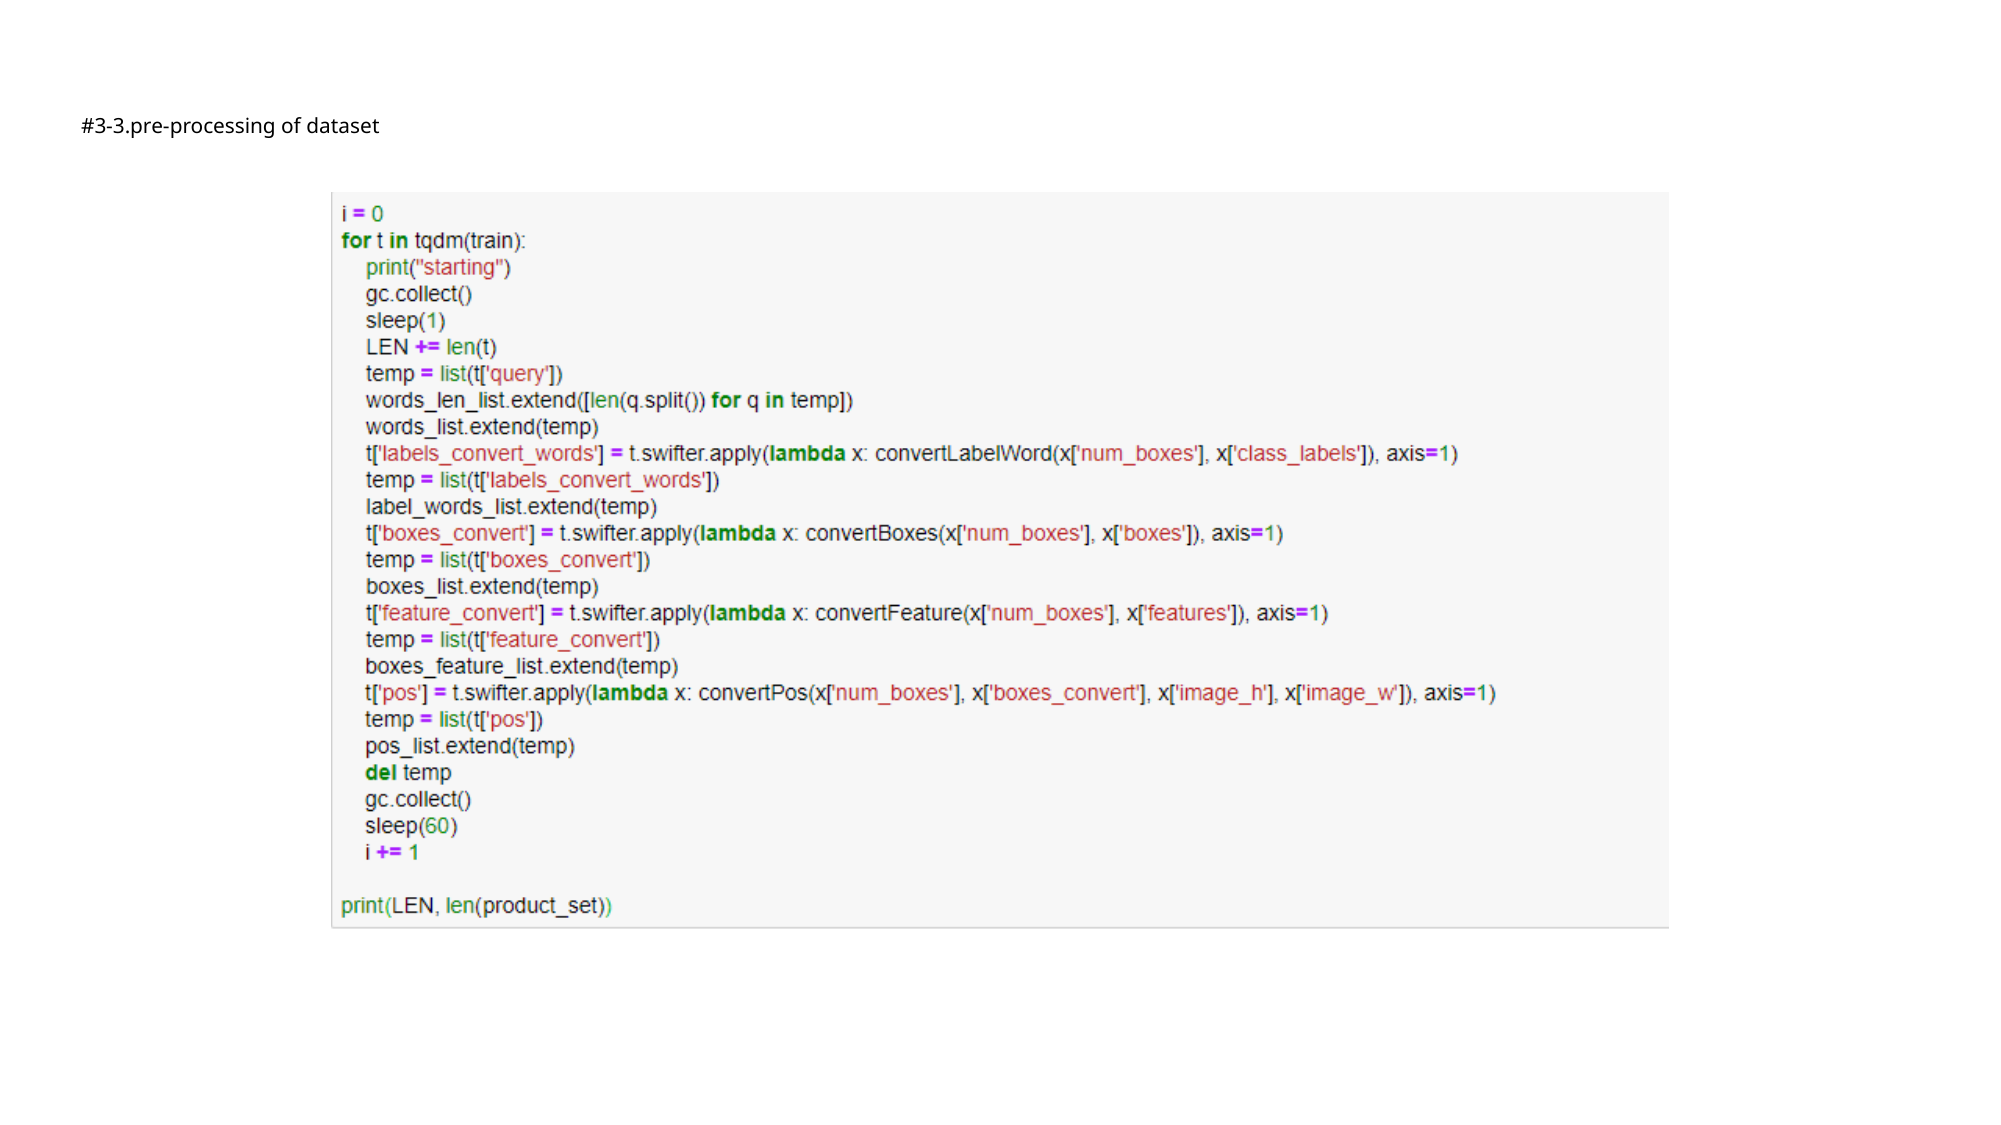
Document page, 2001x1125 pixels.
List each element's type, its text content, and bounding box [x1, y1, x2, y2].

picture [331, 192, 1669, 933]
text_box #3-3.pre-processing of dataset [66, 105, 395, 145]
